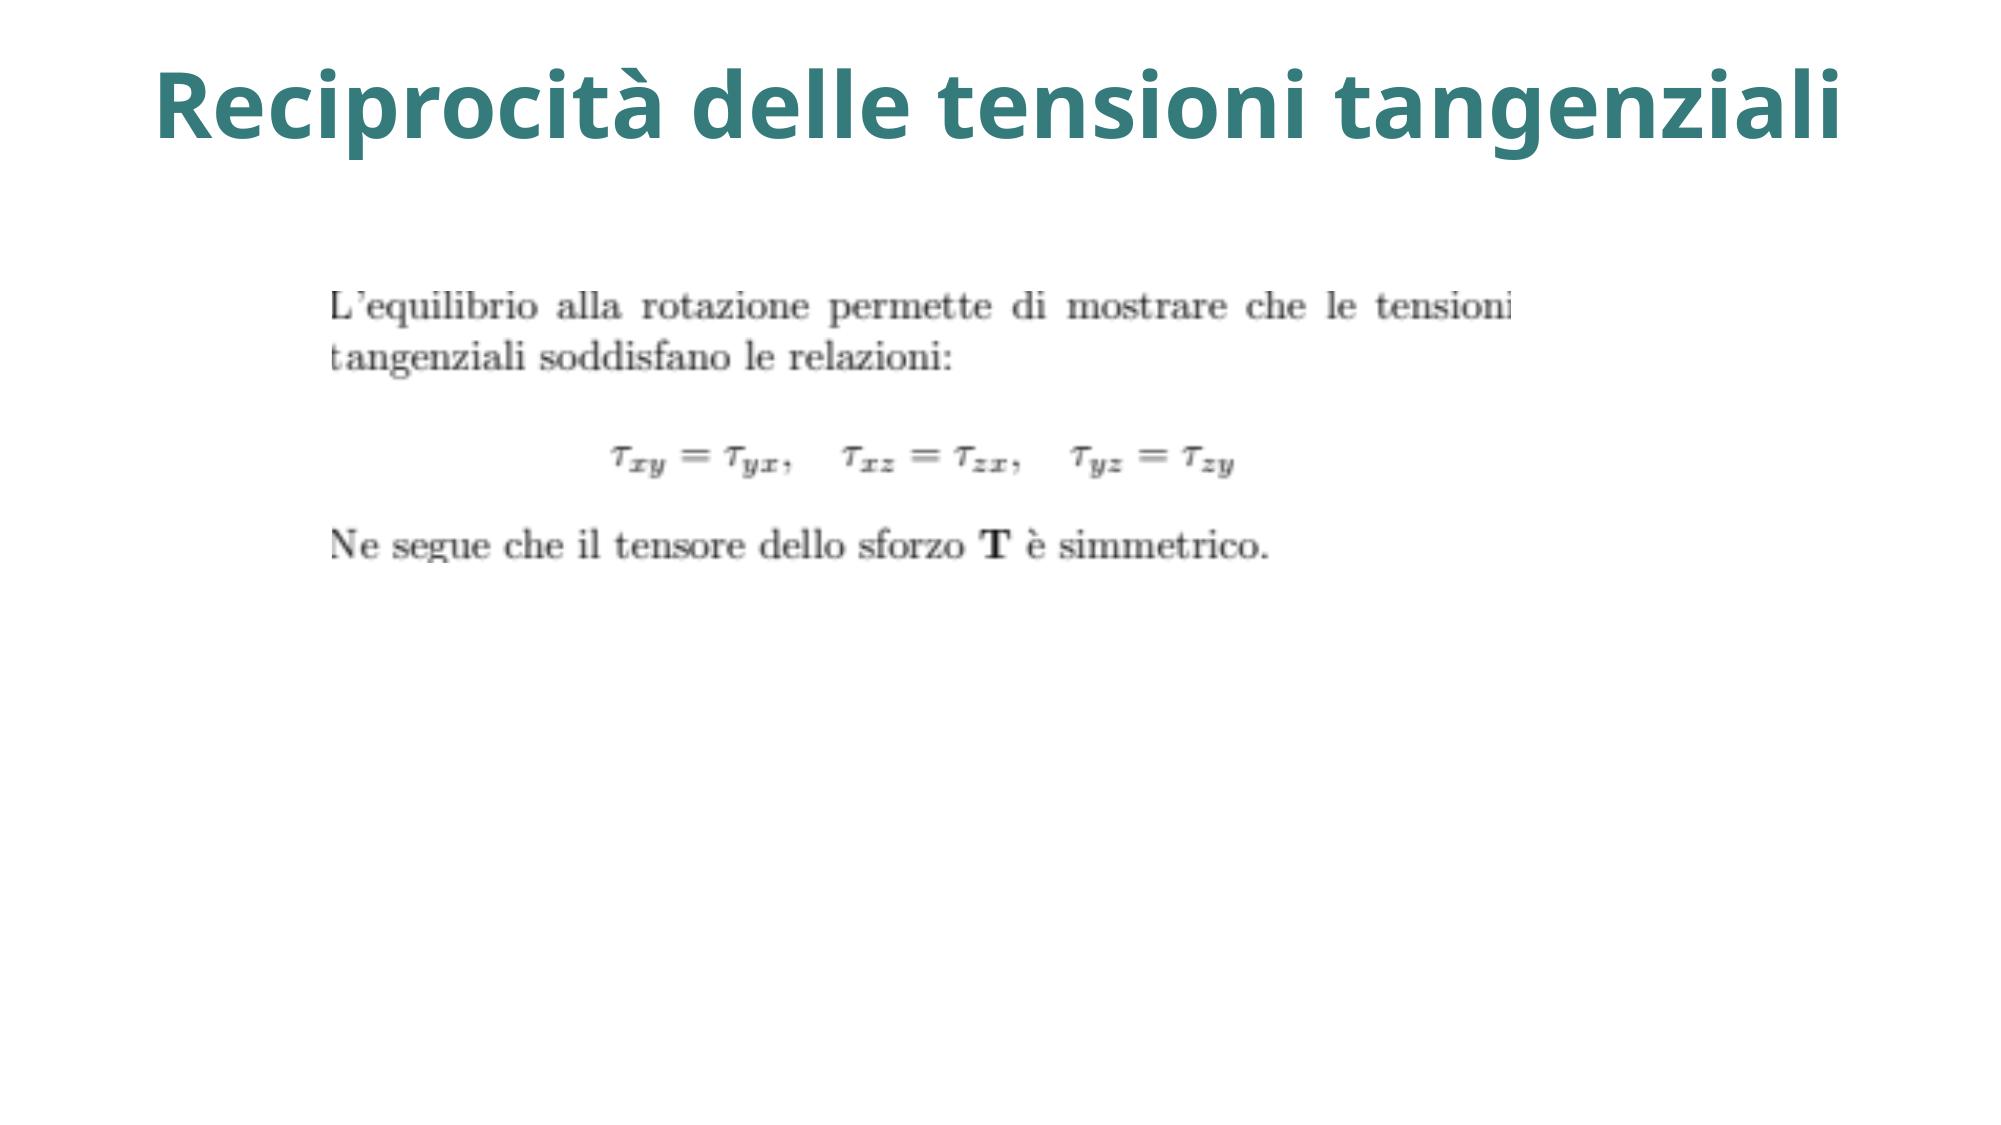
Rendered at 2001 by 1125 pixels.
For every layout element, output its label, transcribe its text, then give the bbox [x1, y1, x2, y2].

title Reciprocità delle tensioni tangenziali [137, 0, 1863, 218]
picture [331, 291, 1512, 563]
